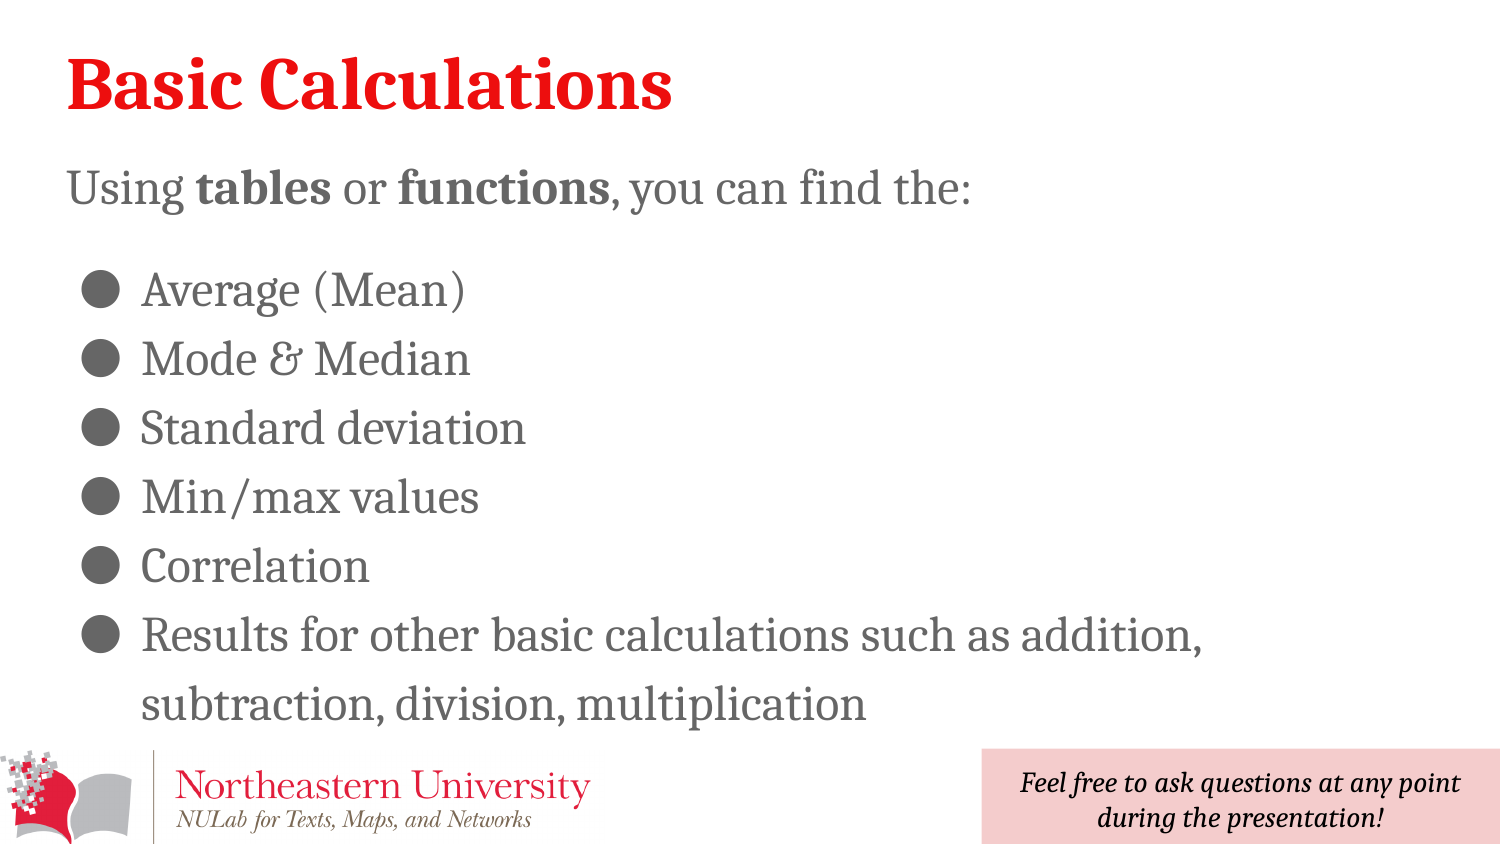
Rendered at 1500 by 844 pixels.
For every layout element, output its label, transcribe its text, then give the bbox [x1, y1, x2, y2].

list Using tables or functions, you can find the: Average (Mean) Mode & Median Standard deviation Min/max values Correlation Results for other basic calculations such as addition, subtraction, division, multiplication [51, 130, 1449, 749]
picture [0, 750, 605, 844]
title Basic Calculations [51, 19, 1449, 114]
